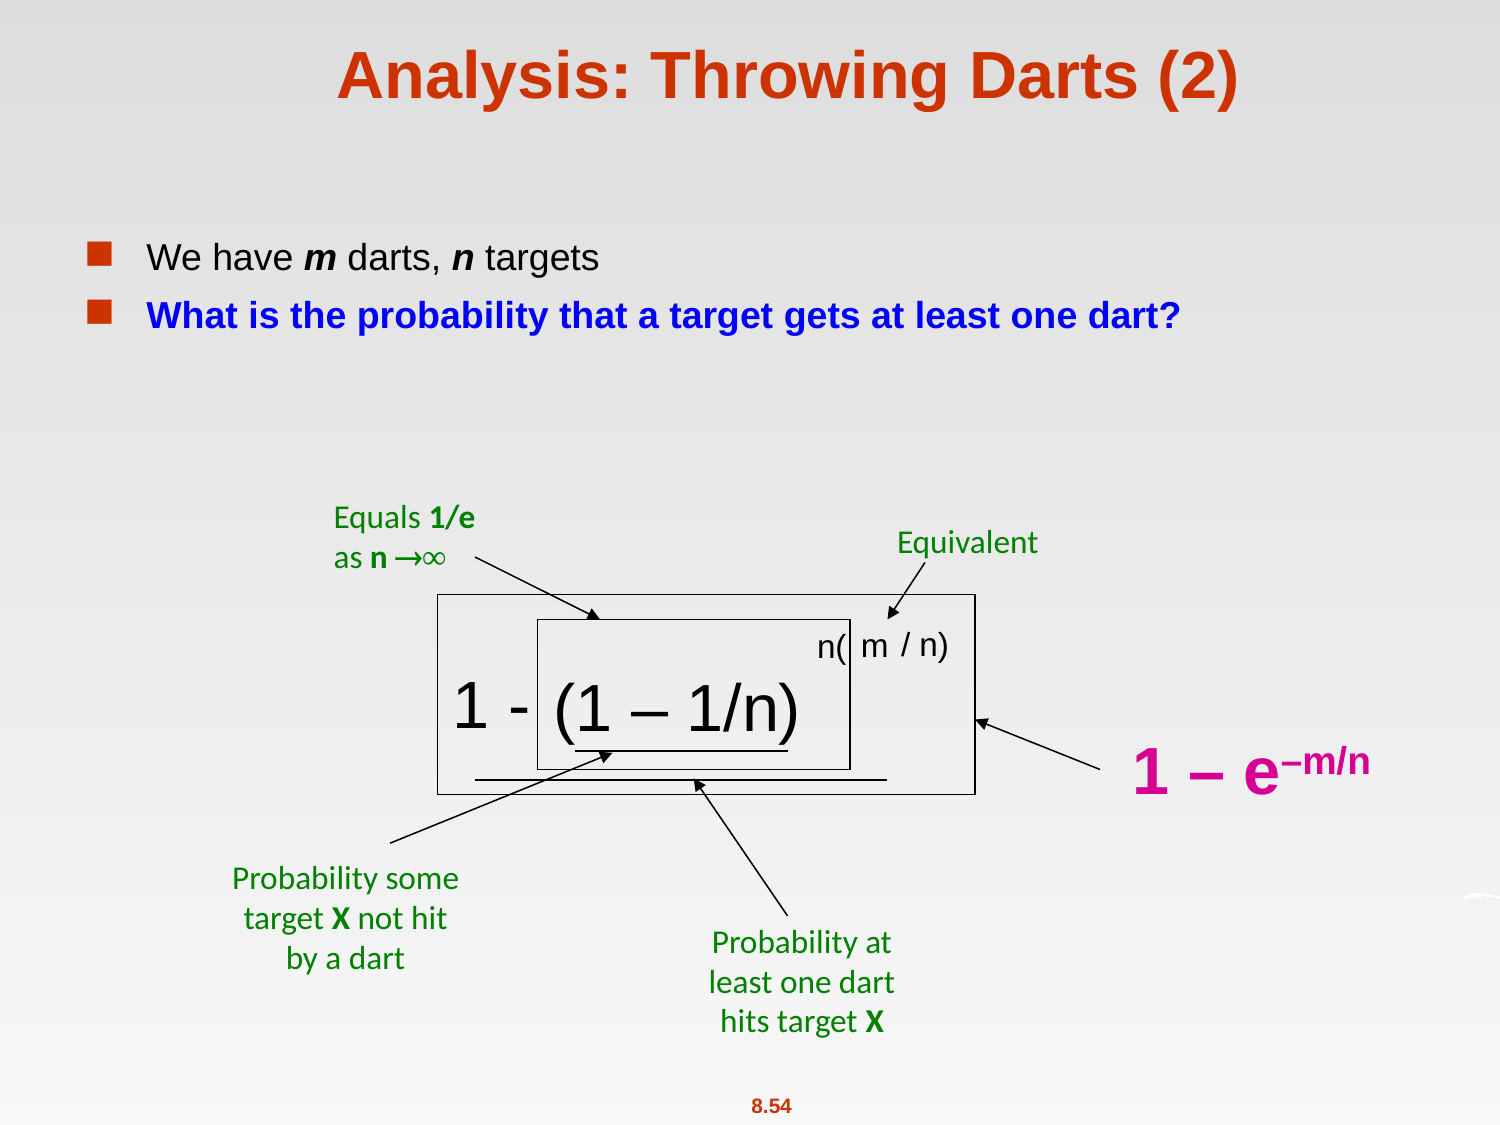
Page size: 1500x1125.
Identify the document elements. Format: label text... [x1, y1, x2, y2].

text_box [854, 512, 1065, 592]
title Analysis: Throwing Darts (2) [126, 19, 1451, 120]
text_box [200, 656, 432, 1001]
list We have m darts, n targets What is the probability that a target gets at least one dart? [75, 224, 1425, 575]
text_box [309, 487, 851, 770]
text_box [437, 594, 1395, 817]
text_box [437, 823, 970, 1071]
